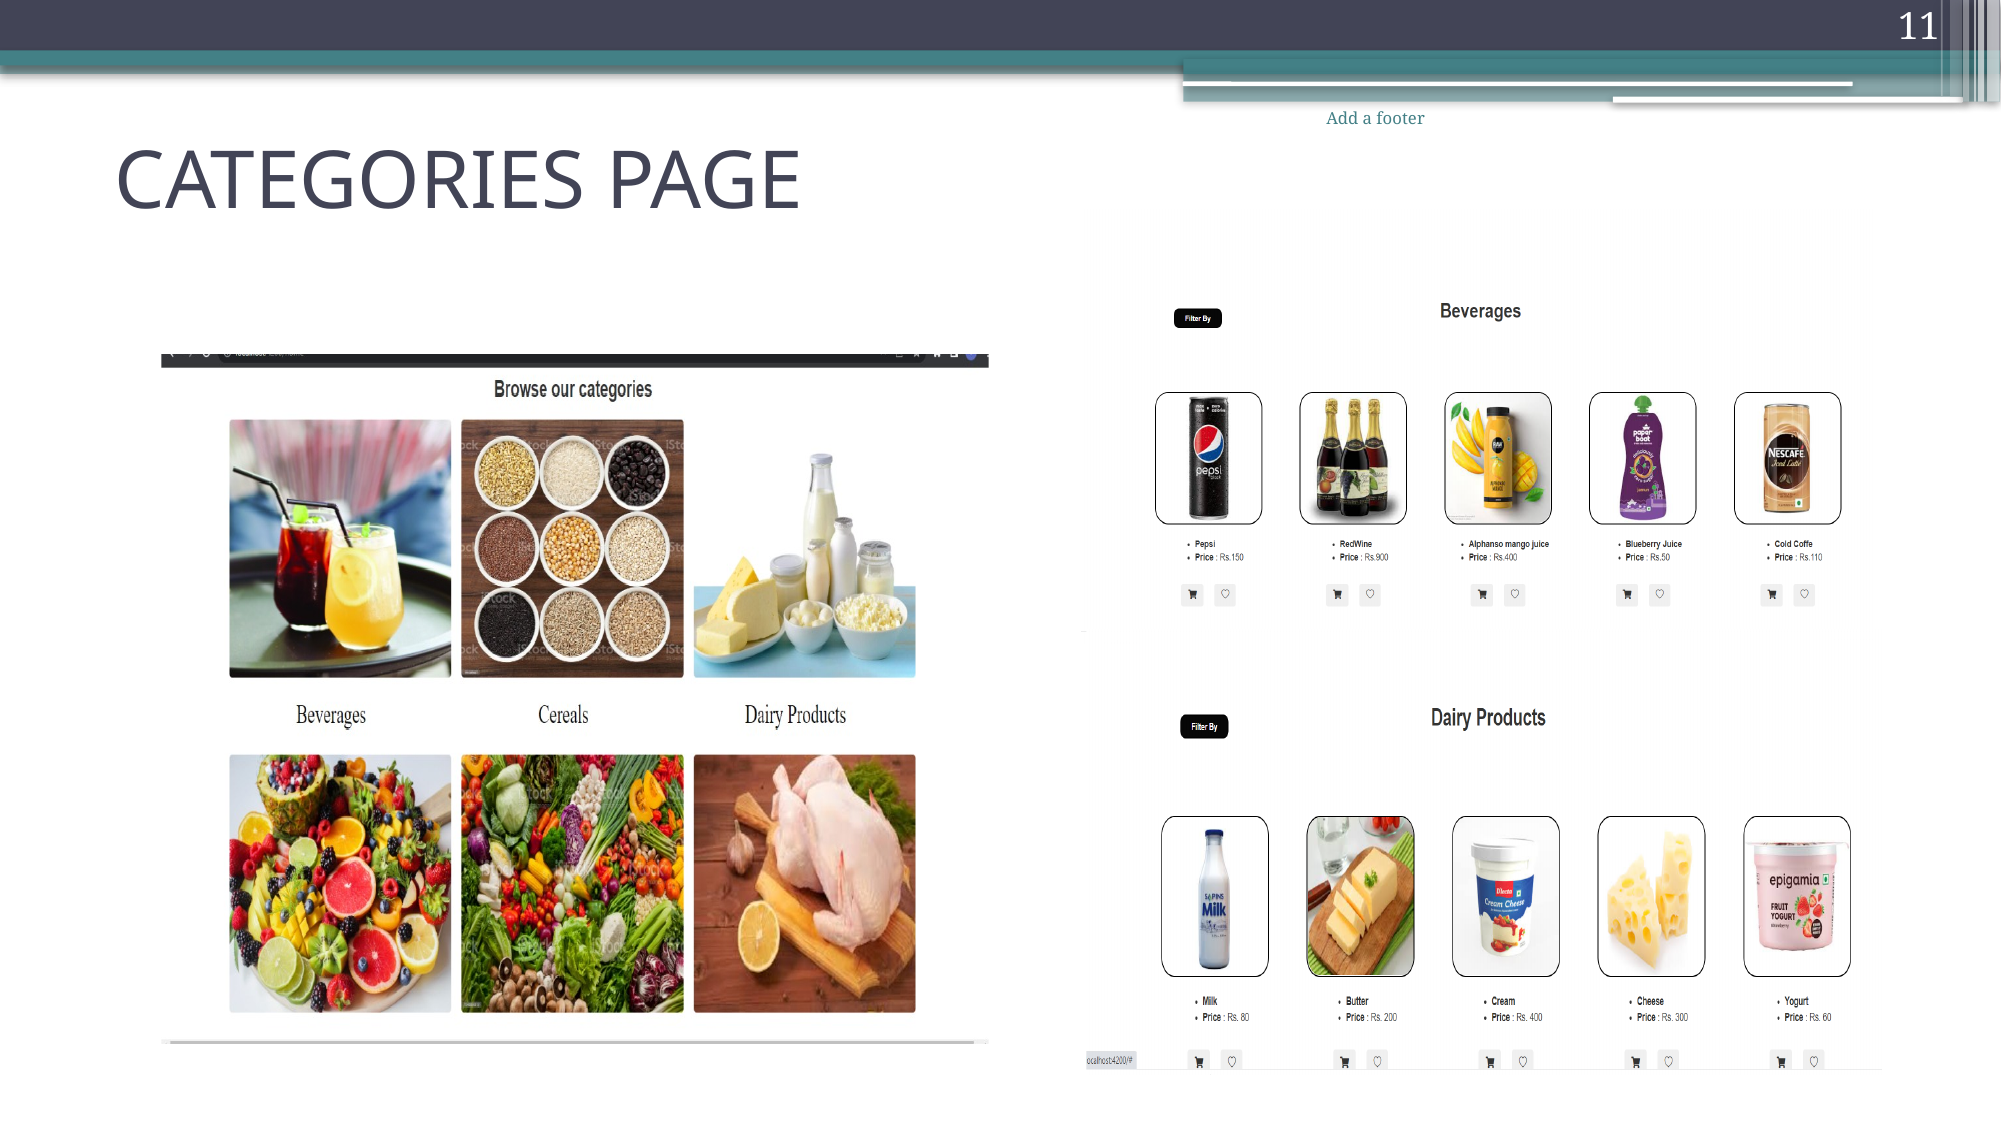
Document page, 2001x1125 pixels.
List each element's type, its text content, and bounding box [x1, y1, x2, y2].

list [161, 354, 989, 1044]
slide_number 11 [1788, 0, 1955, 61]
picture [1081, 208, 1882, 1076]
title CATEGORIES PAGE [99, 120, 1900, 232]
footer Add a footer [1149, 100, 1440, 176]
